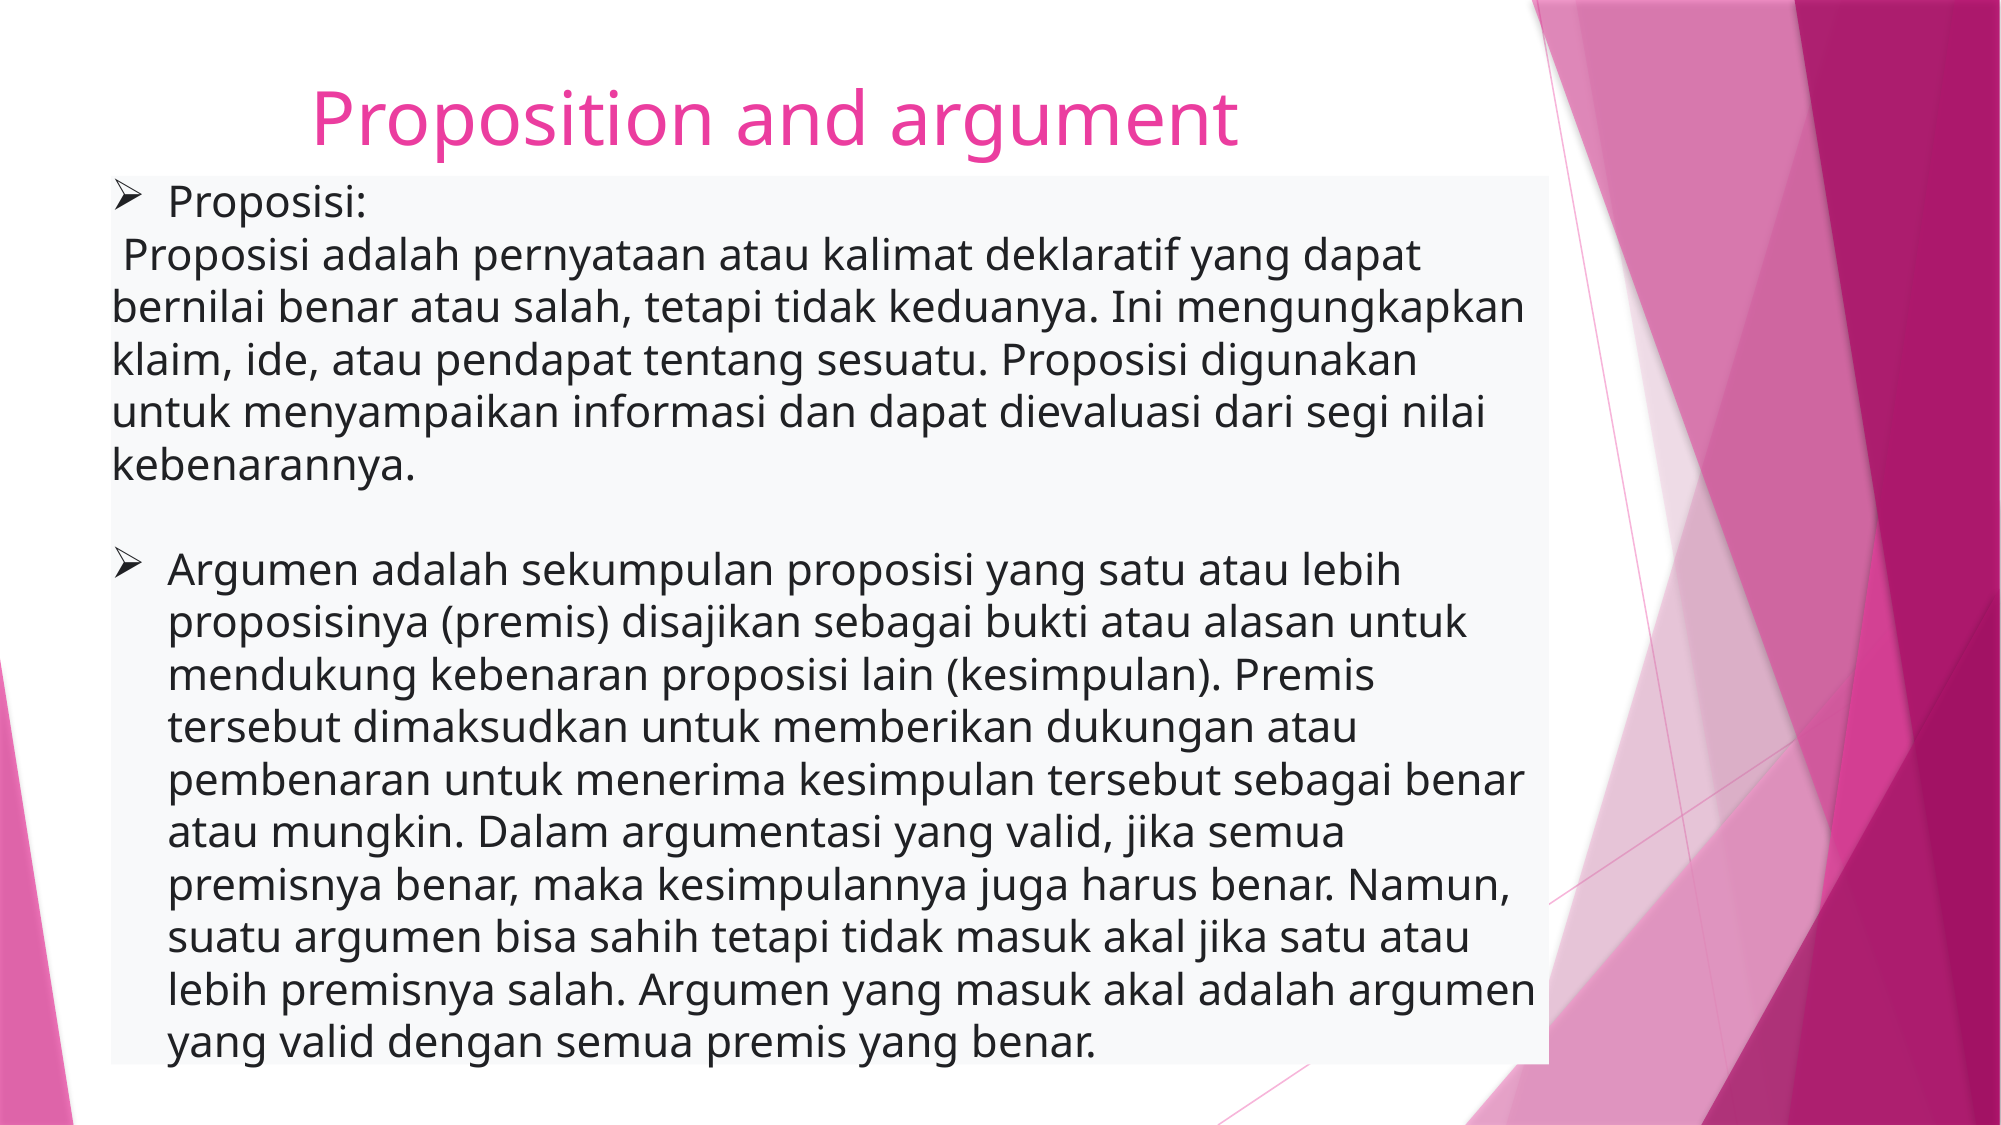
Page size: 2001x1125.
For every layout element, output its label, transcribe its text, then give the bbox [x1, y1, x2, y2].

title Proposition and argument [295, 63, 1522, 175]
text_box Proposisi: Proposisi adalah pernyataan atau kalimat deklaratif yang dapat bernilai benar atau salah, tetapi tidak keduanya. Ini mengungkapkan klaim, ide, atau pendapat tentang sesuatu. Proposisi digunakan untuk menyampaikan informasi dan dapat dievaluasi dari segi nilai kebenarannya. Argumen adalah sekumpulan proposisi yang satu atau lebih proposisinya (premis) disajikan sebagai bukti atau alasan untuk mendukung kebenaran proposisi lain (kesimpulan). Premis tersebut dimaksudkan untuk memberikan dukungan atau pembenaran untuk menerima kesimpulan tersebut sebagai benar atau mungkin. Dalam argumentasi yang valid, jika semua premisnya benar, maka kesimpulannya juga harus benar. Namun, suatu argumen bisa sahih tetapi tidak masuk akal jika satu atau lebih premisnya salah. Argumen yang masuk akal adalah argumen yang valid dengan semua premis yang benar. [111, 175, 1549, 1065]
